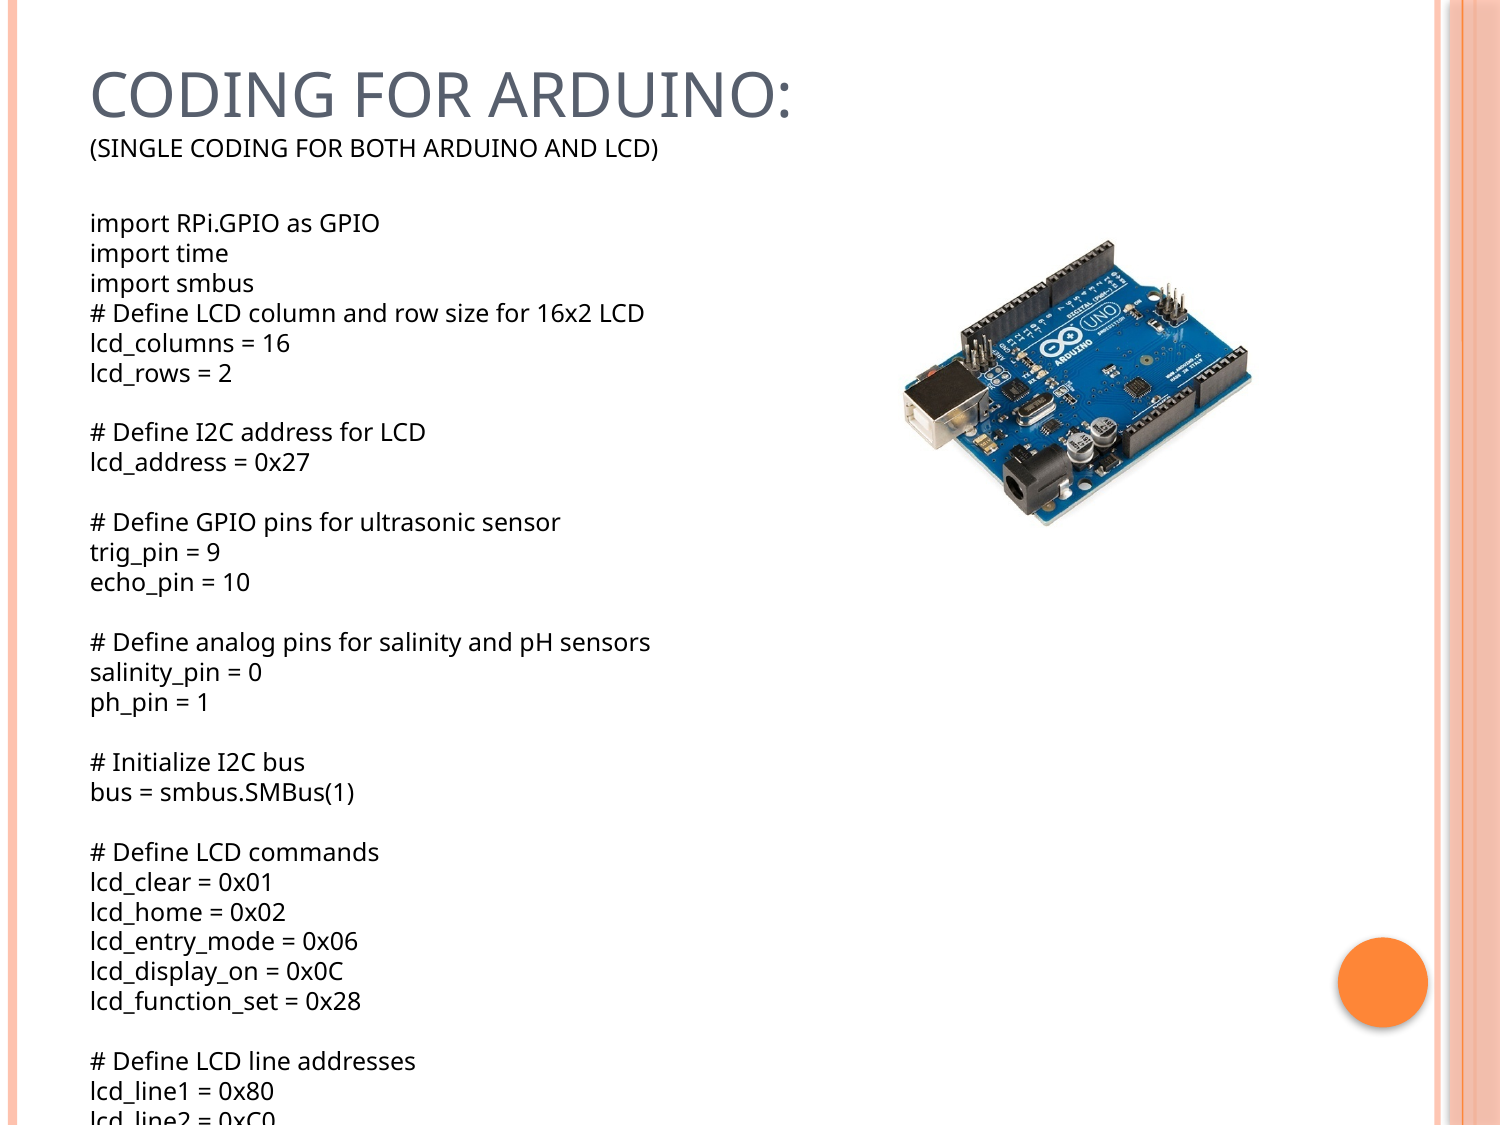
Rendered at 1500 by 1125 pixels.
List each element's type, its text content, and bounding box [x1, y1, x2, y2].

title Coding for arduino: [75, 37, 1300, 138]
picture [886, 199, 1263, 576]
text_box (SINGLE CODING FOR BOTH ARDUINO AND LCD) import RPi.GPIO as GPIO import time import smbus # Define LCD column and row size for 16x2 LCD lcd_columns = 16 lcd_rows = 2 # Define I2C address for LCD lcd_address = 0x27 # Define GPIO pins for ultrasonic sensor trig_pin = 9 echo_pin = 10 # Define analog pins for salinity and pH sensors salinity_pin = 0 ph_pin = 1 # Initialize I2C bus bus = smbus.SMBus(1) # Define LCD commands lcd_clear = 0x01 lcd_home = 0x02 lcd_entry_mode = 0x06 lcd_display_on = 0x0C lcd_function_set = 0x28 # Define LCD line addresses lcd_line1 = 0x80 lcd_line2 = 0xC0 [74, 125, 975, 1125]
